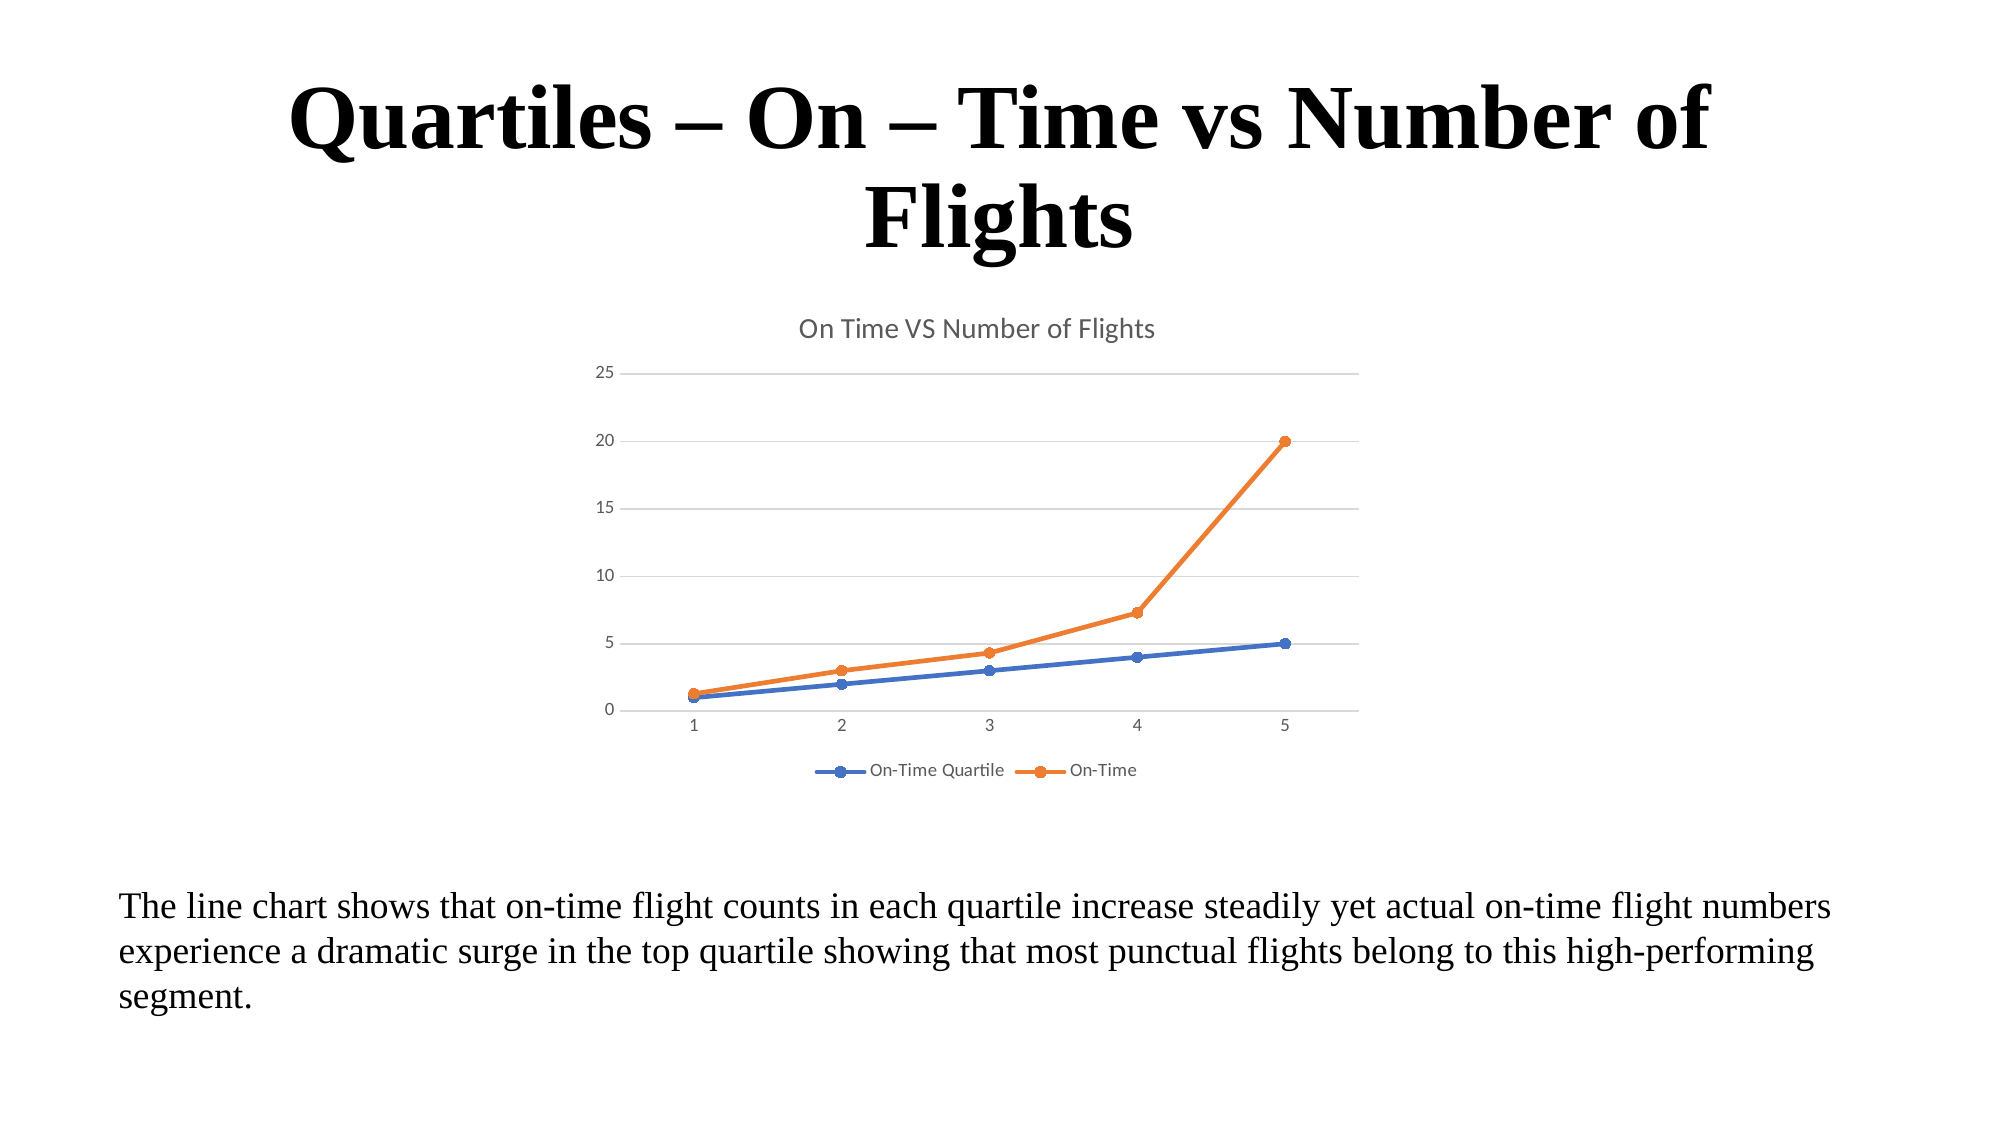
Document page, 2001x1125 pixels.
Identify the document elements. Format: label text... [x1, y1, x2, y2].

text_box The line chart shows that on-time flight counts in each quartile increase steadily yet actual on-time flight numbers experience a dramatic surge in the top quartile showing that most punctual flights belong to this high-performing segment. [103, 873, 1918, 1024]
chart [579, 289, 1375, 788]
title Quartiles – On – Time vs Number of Flights [137, 59, 1863, 278]
